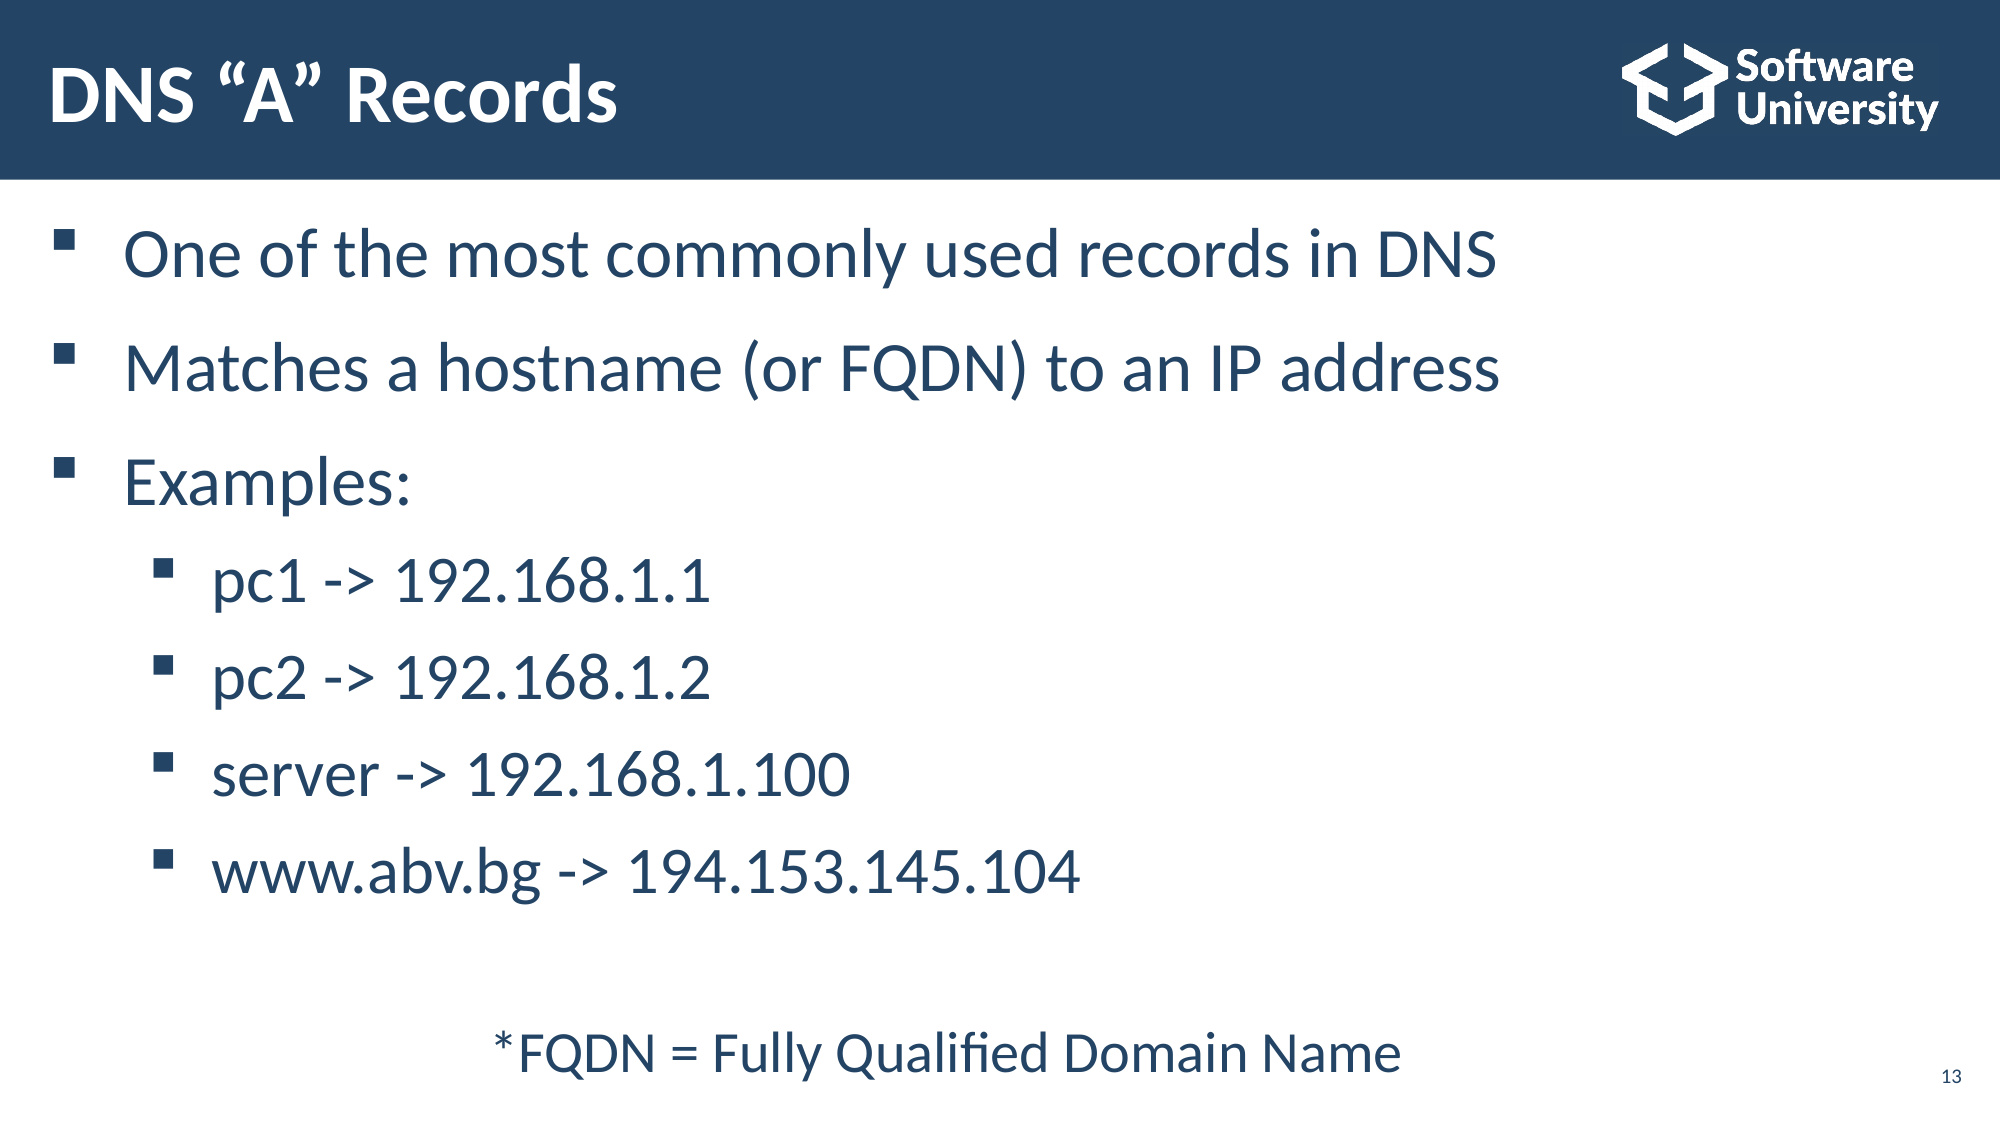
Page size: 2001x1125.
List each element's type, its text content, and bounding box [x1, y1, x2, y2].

text_box *FQDN = Fully Qualified Domain Name [474, 1006, 1431, 1092]
title DNS “A” Records [31, 16, 1591, 162]
picture [1622, 43, 1939, 136]
slide_number 13 [1897, 1049, 1968, 1101]
list One of the most commonly used records in DNS Matches a hostname (or FQDN) to an IP address Examples: pc1 -> 192.168.1.1 pc2 -> 192.168.1.2 server -> 192.168.1.100 www.abv.bg -> 194.153.145.104 [31, 196, 1970, 1050]
